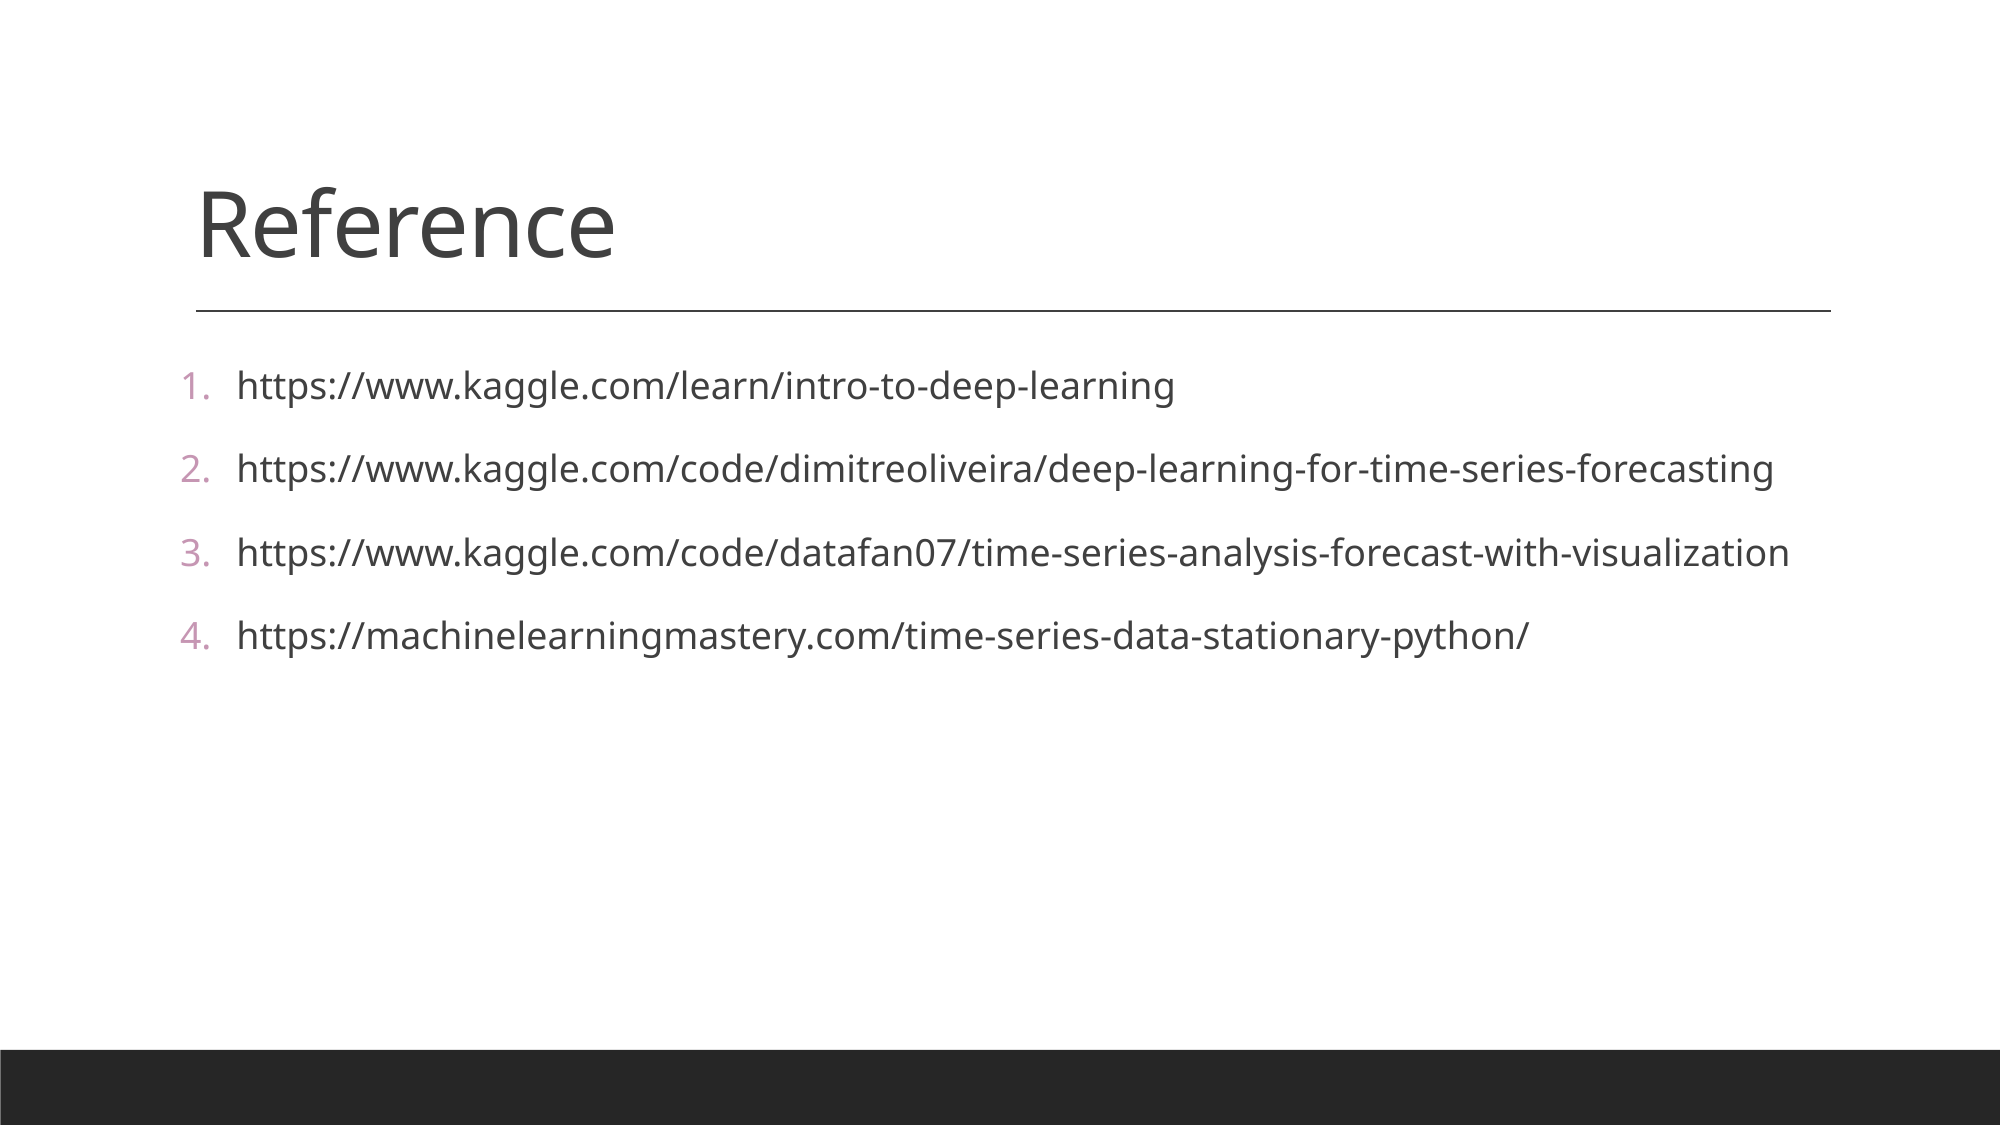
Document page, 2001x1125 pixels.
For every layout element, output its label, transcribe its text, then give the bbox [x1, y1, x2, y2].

list https://www.kaggle.com/learn/intro-to-deep-learning https://www.kaggle.com/code/dimitreoliveira/deep-learning-for-time-series-forecasting https://www.kaggle.com/code/datafan07/time-series-analysis-forecast-with-visualization https://machinelearningmastery.com/time-series-data-stationary-python/ [180, 345, 1830, 963]
title Reference [180, 47, 1830, 285]
